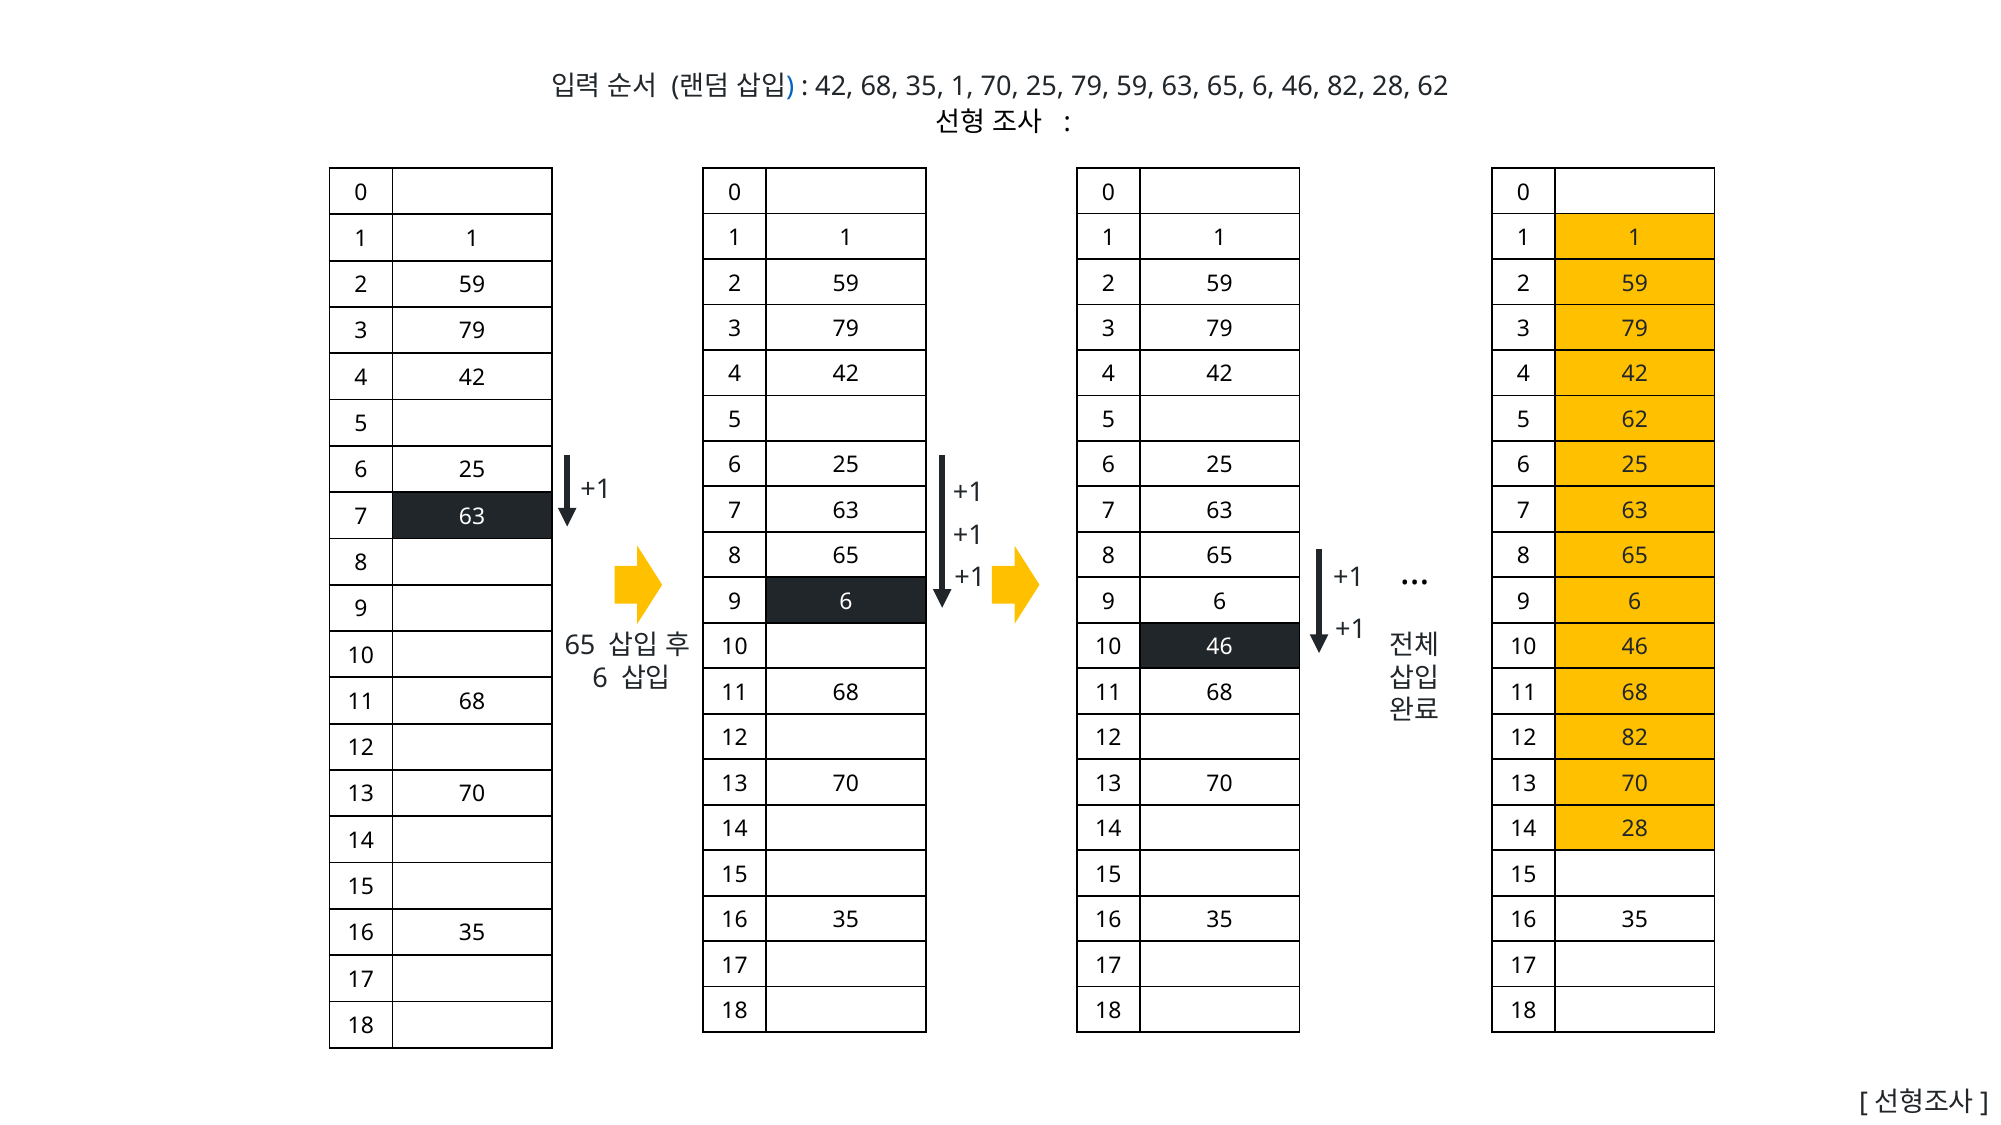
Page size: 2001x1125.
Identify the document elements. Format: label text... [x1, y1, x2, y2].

table_cell 10 [713, 624, 765, 667]
table_cell 62 [1556, 396, 1714, 440]
table_cell 63 [1556, 487, 1714, 531]
table_cell 68 [393, 678, 551, 723]
table_cell 13 [704, 760, 765, 804]
table_cell 9 [704, 578, 765, 622]
table_cell 63 [1141, 487, 1299, 531]
table_cell 8 [704, 533, 765, 576]
table_cell 1 [1493, 214, 1554, 258]
table_cell 11 [704, 669, 765, 713]
table_cell 59 [767, 260, 925, 304]
text_box +1 [938, 510, 942, 558]
table_cell 5 [1493, 396, 1554, 440]
table_cell 63 [767, 487, 925, 531]
text_box +1 [943, 466, 999, 510]
table_cell 28 [1556, 806, 1714, 849]
table_cell 12 [1078, 715, 1139, 758]
table_cell [1556, 851, 1714, 895]
table_cell 4 [330, 354, 392, 399]
table_cell 65 [1141, 533, 1299, 576]
text_box +1 [943, 510, 999, 552]
table_cell 46 [1556, 624, 1714, 667]
text_box +1 [938, 466, 942, 510]
table_cell 70 [1141, 760, 1299, 804]
table_cell 3 [330, 308, 392, 352]
table_cell [393, 725, 551, 769]
table_cell [767, 715, 925, 758]
table_cell 4 [704, 351, 765, 395]
text_box [선형조사] [1844, 1076, 2000, 1125]
table_cell 70 [393, 771, 551, 815]
table_cell 42 [767, 351, 925, 395]
text_box +1 [1320, 552, 1379, 600]
table_cell 10 [1493, 624, 1554, 667]
table_cell 9 [1078, 578, 1139, 622]
table_cell [767, 396, 925, 440]
table_cell 7 [704, 487, 765, 531]
table_header [1141, 169, 1299, 213]
table_header 0 [1078, 169, 1139, 213]
table_cell 4 [1078, 351, 1139, 395]
table_cell 12 [1493, 715, 1554, 758]
table_cell [767, 851, 925, 895]
table_cell 11 [1493, 669, 1554, 713]
table_cell 2 [330, 262, 392, 306]
table_cell 63 [393, 493, 551, 538]
table_cell 10 [1078, 624, 1139, 667]
table_cell [1141, 942, 1299, 986]
table_cell 79 [1141, 305, 1299, 349]
table_cell 15 [1493, 851, 1554, 895]
table_cell 9 [330, 586, 392, 630]
table_cell 8 [1493, 533, 1554, 576]
table_cell 11 [1078, 669, 1139, 713]
table_cell 14 [1493, 806, 1554, 849]
table_cell 17 [1078, 942, 1139, 986]
table_cell [767, 624, 925, 667]
table_cell [1556, 942, 1714, 986]
table_cell 11 [330, 678, 392, 723]
table_cell 17 [330, 956, 392, 1001]
table_cell 3 [704, 305, 765, 349]
table_cell [393, 539, 551, 584]
table_cell 25 [767, 442, 925, 485]
text_box [1714, 616, 1745, 665]
table_cell 70 [767, 760, 925, 804]
table_cell [1141, 396, 1299, 440]
table_cell 42 [1556, 351, 1714, 395]
table_cell 5 [704, 396, 765, 440]
table_cell [1141, 715, 1299, 758]
table_cell 14 [1078, 806, 1139, 849]
table_cell 16 [1493, 897, 1554, 940]
table_cell 70 [1556, 760, 1714, 804]
table_cell 59 [1141, 260, 1299, 304]
table_cell 6 [1141, 578, 1299, 622]
text_box [614, 545, 663, 620]
table_cell 82 [1556, 715, 1714, 758]
table_cell 10 [330, 632, 392, 676]
table_cell 2 [704, 260, 765, 304]
table_cell 6 [767, 578, 925, 622]
table_cell 68 [1556, 669, 1714, 713]
text_box [991, 545, 1040, 624]
table_cell [767, 987, 925, 1031]
table_cell 13 [330, 771, 392, 815]
table_cell 79 [767, 305, 925, 349]
table_cell 16 [1078, 897, 1139, 940]
table_cell 16 [330, 910, 392, 954]
table_cell [767, 806, 925, 849]
table_cell [1141, 851, 1299, 895]
table_cell 7 [1078, 487, 1139, 531]
table_cell 35 [1556, 897, 1714, 940]
table_cell 65 [767, 533, 925, 576]
text_box +1 [1320, 603, 1381, 652]
table_cell 12 [704, 715, 765, 758]
table_cell 35 [1141, 897, 1299, 940]
table_cell [393, 400, 551, 445]
table_cell [393, 817, 551, 862]
table_cell 5 [330, 400, 392, 445]
text_box 전체 삽입 완료 [1374, 620, 1454, 733]
table_cell [1141, 806, 1299, 849]
table_header 0 [330, 169, 392, 213]
table_cell 18 [330, 1002, 392, 1047]
table_cell [1556, 987, 1714, 1031]
table_cell 68 [1141, 669, 1299, 713]
table_cell 7 [1493, 487, 1554, 531]
table_cell 8 [330, 539, 392, 584]
table_cell [393, 632, 549, 676]
table_cell 16 [704, 897, 765, 940]
table_cell 6 [1556, 578, 1714, 622]
table_cell 15 [330, 863, 392, 908]
table_cell 7 [330, 493, 392, 538]
table_cell 1 [330, 215, 392, 260]
table_cell 6 [704, 442, 765, 485]
table_cell 13 [1078, 760, 1139, 804]
table_cell 1 [1141, 214, 1299, 258]
table_cell 8 [1078, 533, 1139, 576]
table_header 0 [704, 169, 765, 213]
table_header [767, 169, 925, 213]
table_header [1556, 169, 1714, 213]
table_header [393, 169, 551, 213]
table_cell 1 [1556, 214, 1714, 258]
text_box +1 [943, 552, 1001, 600]
table_cell [393, 586, 551, 630]
table_header 0 [1493, 169, 1554, 213]
text_box 65 삽입 후 6 삽입 [549, 620, 713, 700]
text_box +1 [568, 464, 627, 512]
table_cell 42 [1141, 351, 1299, 395]
table_cell 1 [704, 214, 765, 258]
table_cell 5 [1078, 396, 1139, 440]
table_cell 18 [1493, 987, 1554, 1031]
table_cell 9 [1493, 578, 1554, 622]
table_cell 79 [393, 308, 551, 352]
table_cell 65 [1556, 533, 1714, 576]
table_cell 1 [393, 215, 551, 260]
table_cell 35 [767, 897, 925, 940]
text_box … [1385, 539, 1445, 600]
table_cell 18 [704, 987, 765, 1031]
table_cell 2 [1078, 260, 1139, 304]
text_box 입력 순서 (랜덤 삽입) : 42, 68, 35, 1, 70, 25, 79, 59, 63, 65, 6, 46, 82, 28, 62 [536, 60, 1464, 115]
table_cell [1141, 987, 1299, 1031]
table_cell 25 [1141, 442, 1299, 485]
table_cell [393, 956, 551, 1001]
table_cell 14 [704, 806, 765, 849]
table_cell 3 [1078, 305, 1139, 349]
table_cell 17 [704, 942, 765, 986]
table_cell 46 [1141, 624, 1299, 667]
table_cell 3 [1493, 305, 1554, 349]
table_cell 42 [393, 354, 551, 399]
table_cell 6 [330, 447, 392, 491]
table_cell 15 [1078, 851, 1139, 895]
table_cell 12 [330, 725, 392, 769]
table_cell [393, 863, 551, 908]
table_cell 68 [767, 669, 925, 713]
table_cell 6 [1493, 442, 1554, 485]
table_cell 1 [1078, 214, 1139, 258]
table_cell 15 [704, 851, 765, 895]
table_cell 6 [1078, 442, 1139, 485]
table_cell [767, 942, 925, 986]
table_cell 59 [1556, 260, 1714, 304]
table_cell 2 [1493, 260, 1554, 304]
table_cell [393, 1002, 551, 1047]
table_cell 1 [767, 214, 925, 258]
table_cell 17 [1493, 942, 1554, 986]
table_cell 14 [330, 817, 392, 862]
table_cell 79 [1556, 305, 1714, 349]
table_cell 35 [393, 910, 551, 954]
table_cell 4 [1493, 351, 1554, 395]
table_cell 18 [1078, 987, 1139, 1031]
table_cell 25 [393, 447, 551, 491]
table_cell 59 [393, 262, 551, 306]
table_cell 13 [1493, 760, 1554, 804]
table_cell 25 [1556, 442, 1714, 485]
